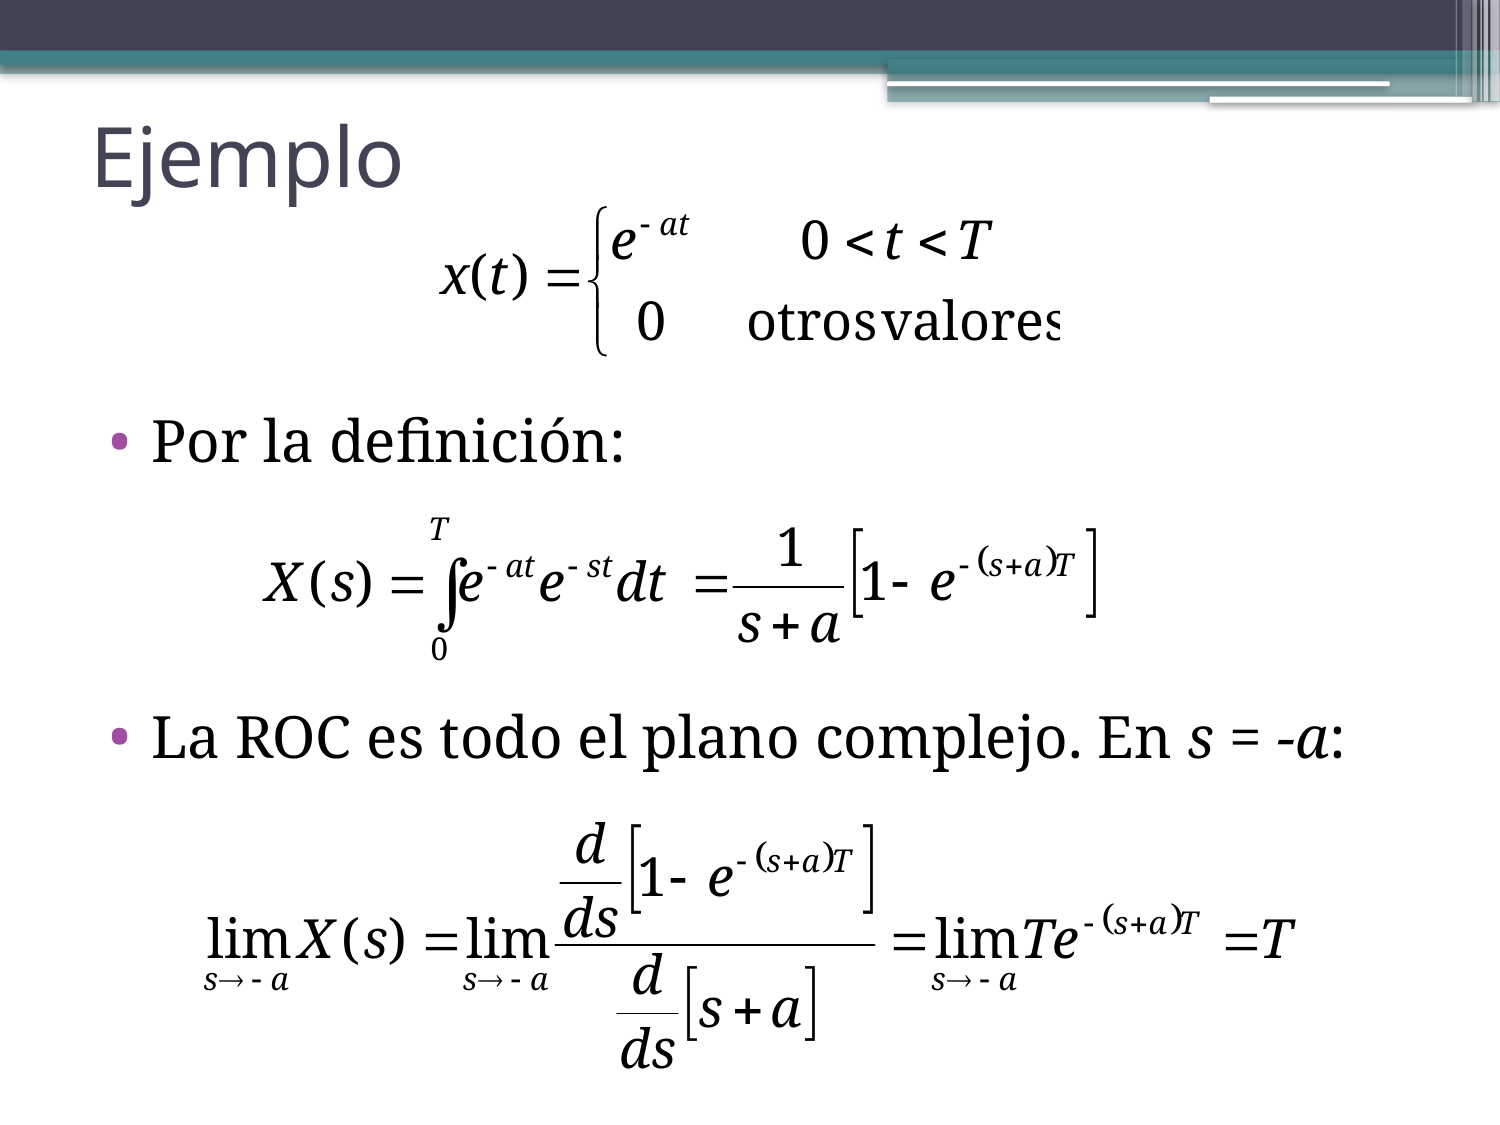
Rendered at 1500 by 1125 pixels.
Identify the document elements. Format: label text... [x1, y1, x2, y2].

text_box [430, 196, 1060, 367]
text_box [681, 515, 1105, 655]
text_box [194, 810, 1309, 1081]
text_box La ROC es todo el plano complejo. En s = -a: [76, 692, 1427, 787]
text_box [253, 503, 677, 674]
list Por la definición: [76, 396, 1428, 492]
title Ejemplo [74, 66, 1426, 242]
